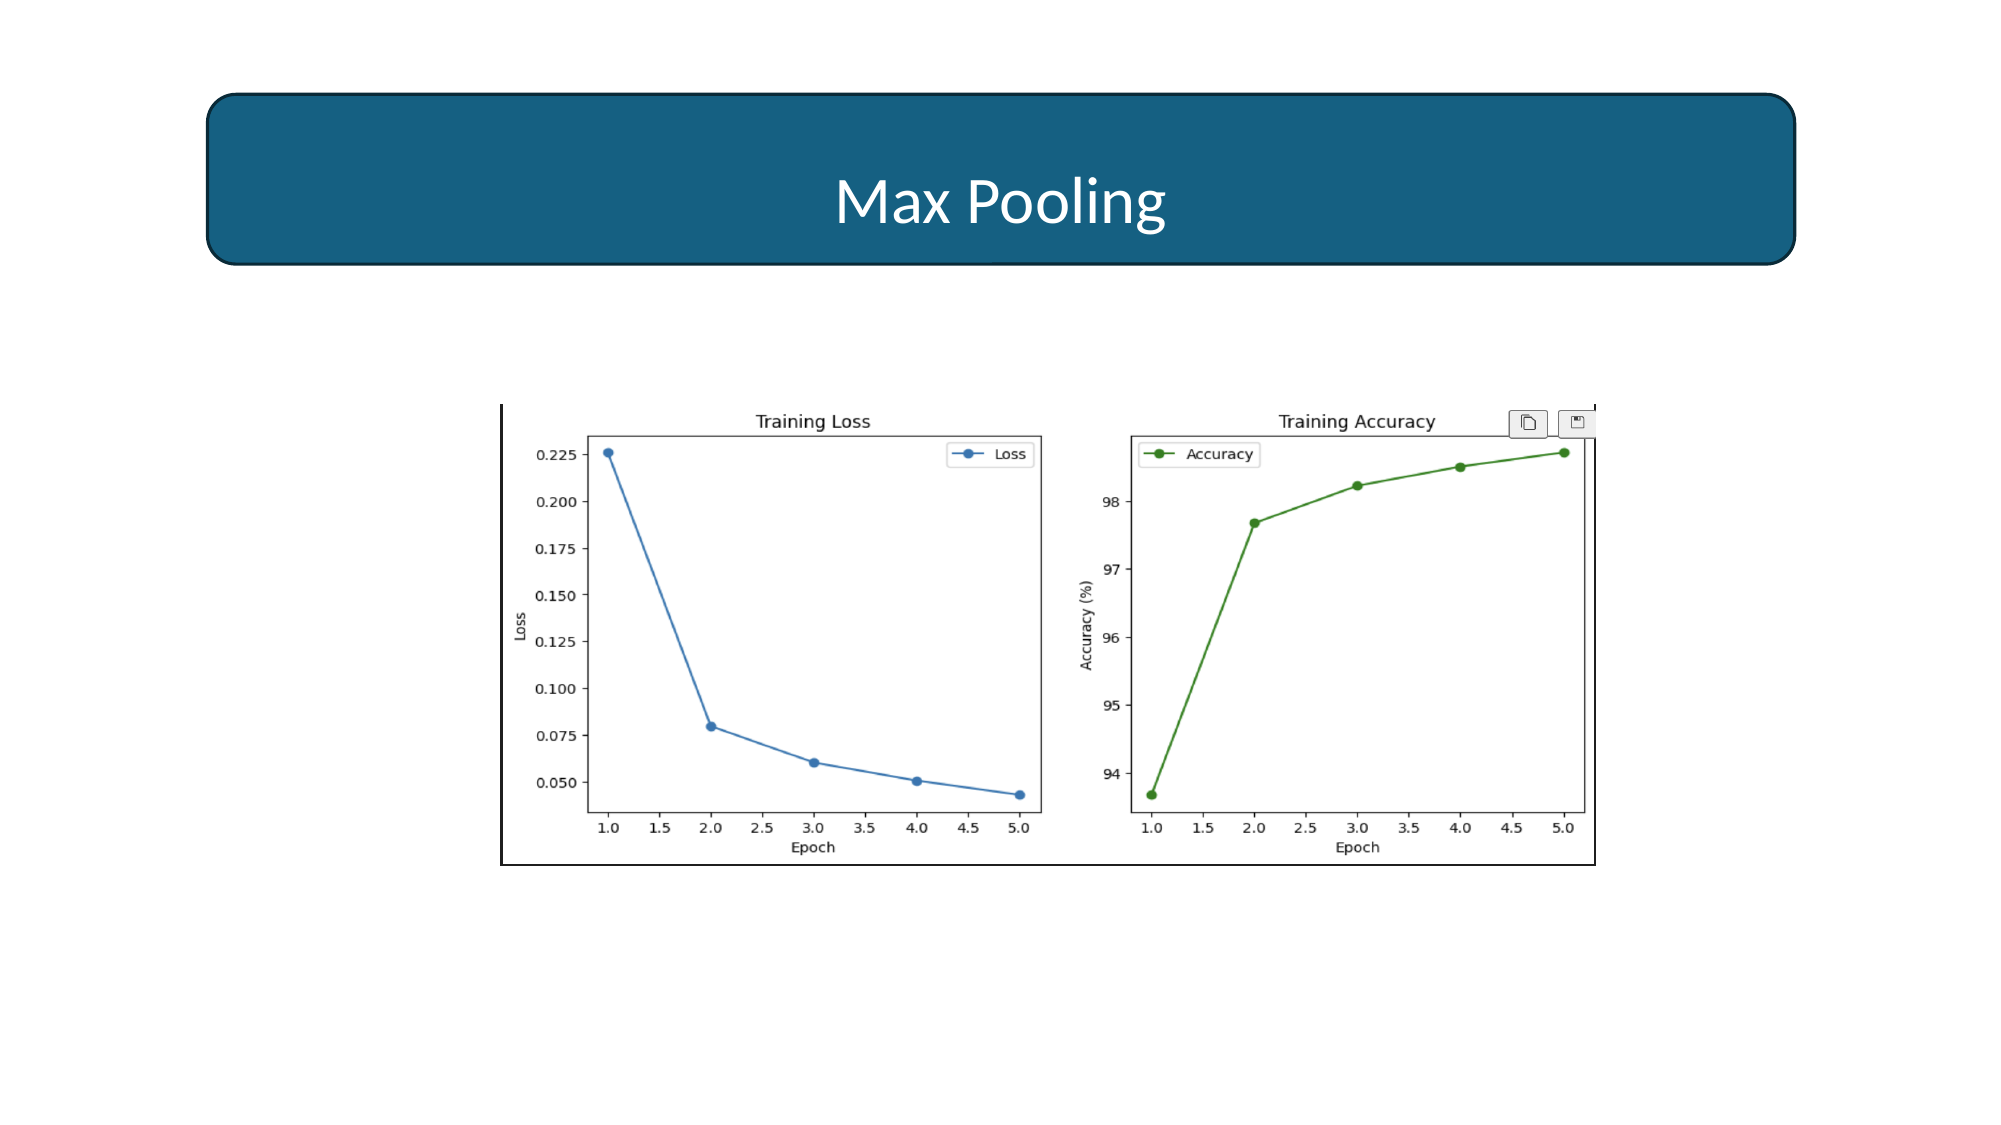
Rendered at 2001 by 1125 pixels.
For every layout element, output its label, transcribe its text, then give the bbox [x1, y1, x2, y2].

picture [499, 403, 1597, 867]
text_box Max Pooling [205, 92, 1797, 266]
